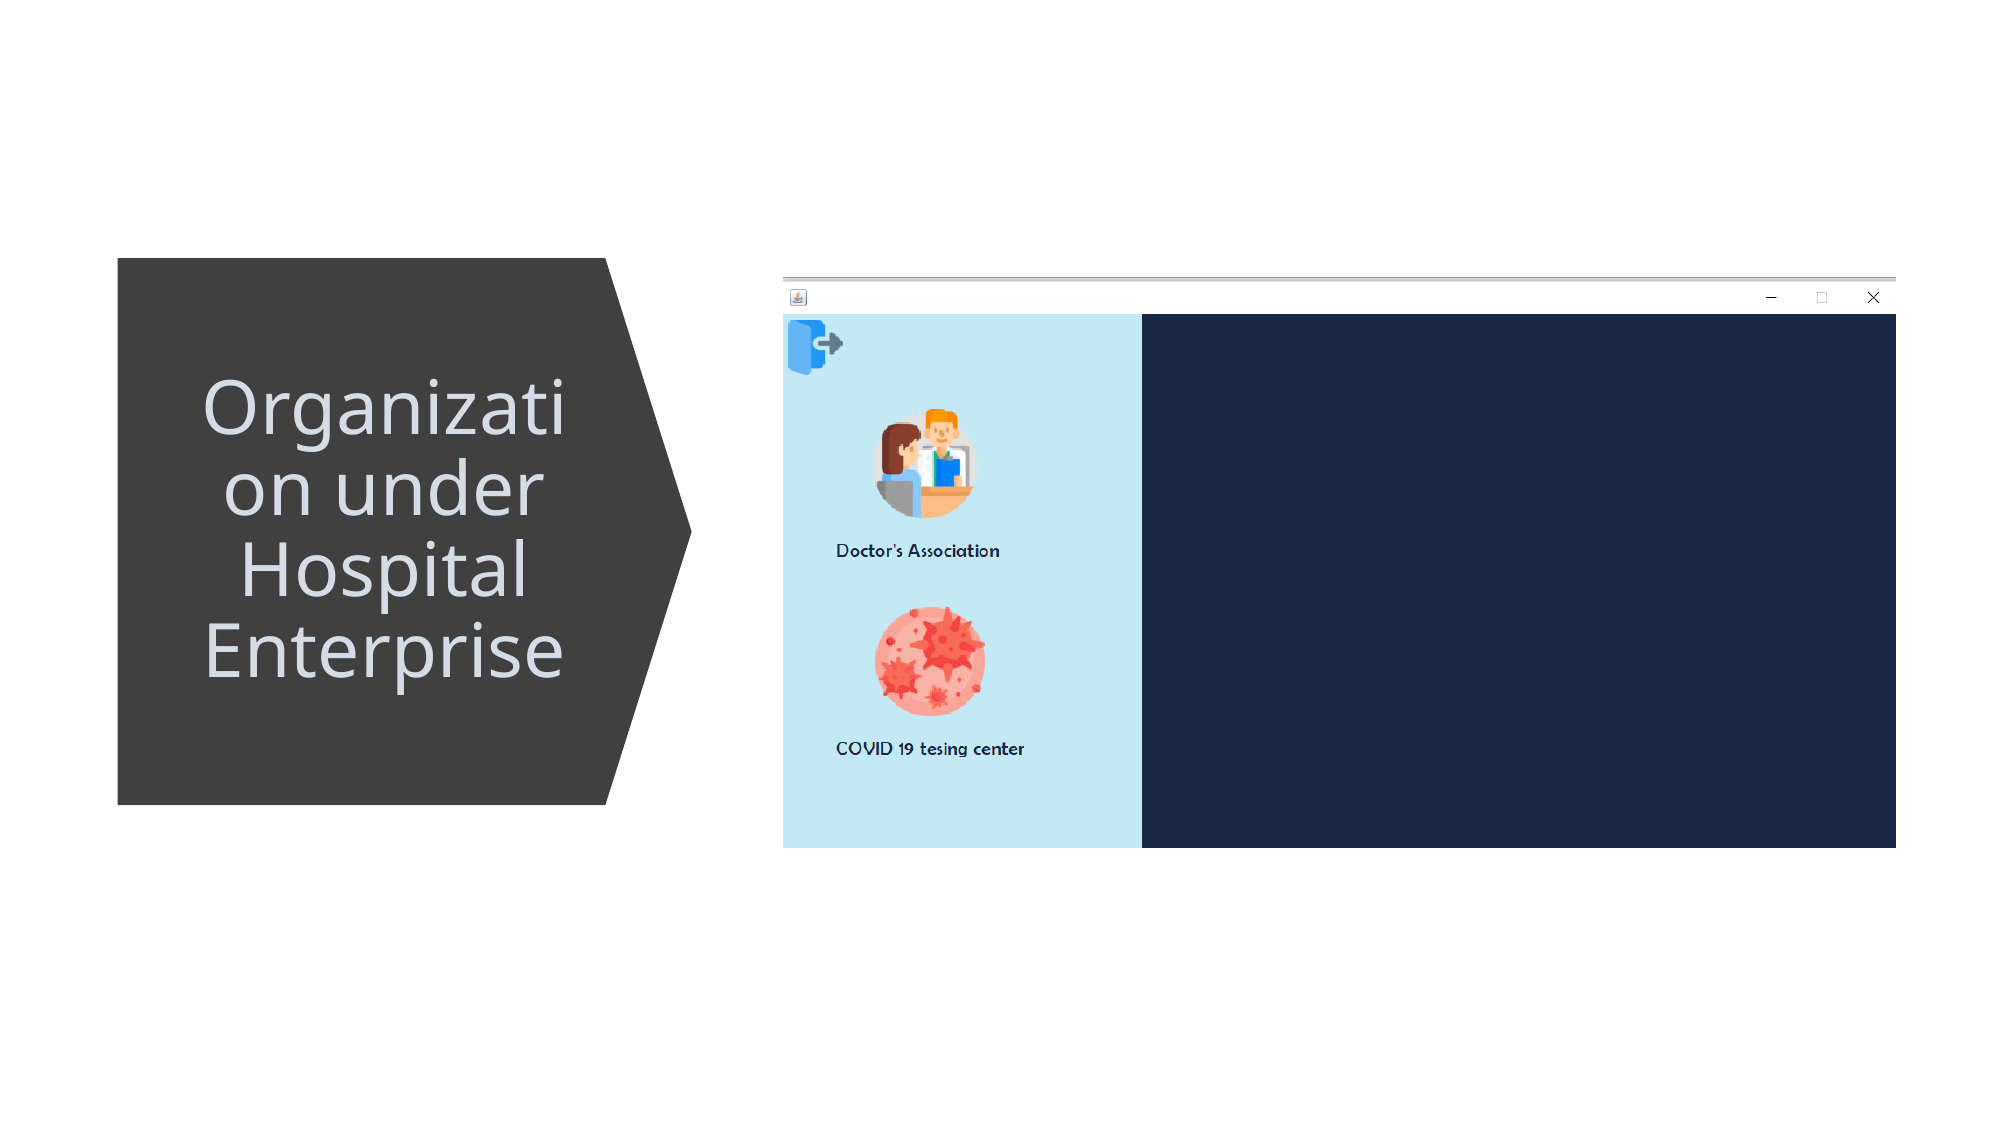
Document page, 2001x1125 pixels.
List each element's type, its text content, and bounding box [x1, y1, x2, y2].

text_box [116, 257, 693, 807]
title Organization under Hospital Enterprise [168, 322, 601, 741]
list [783, 277, 1896, 848]
